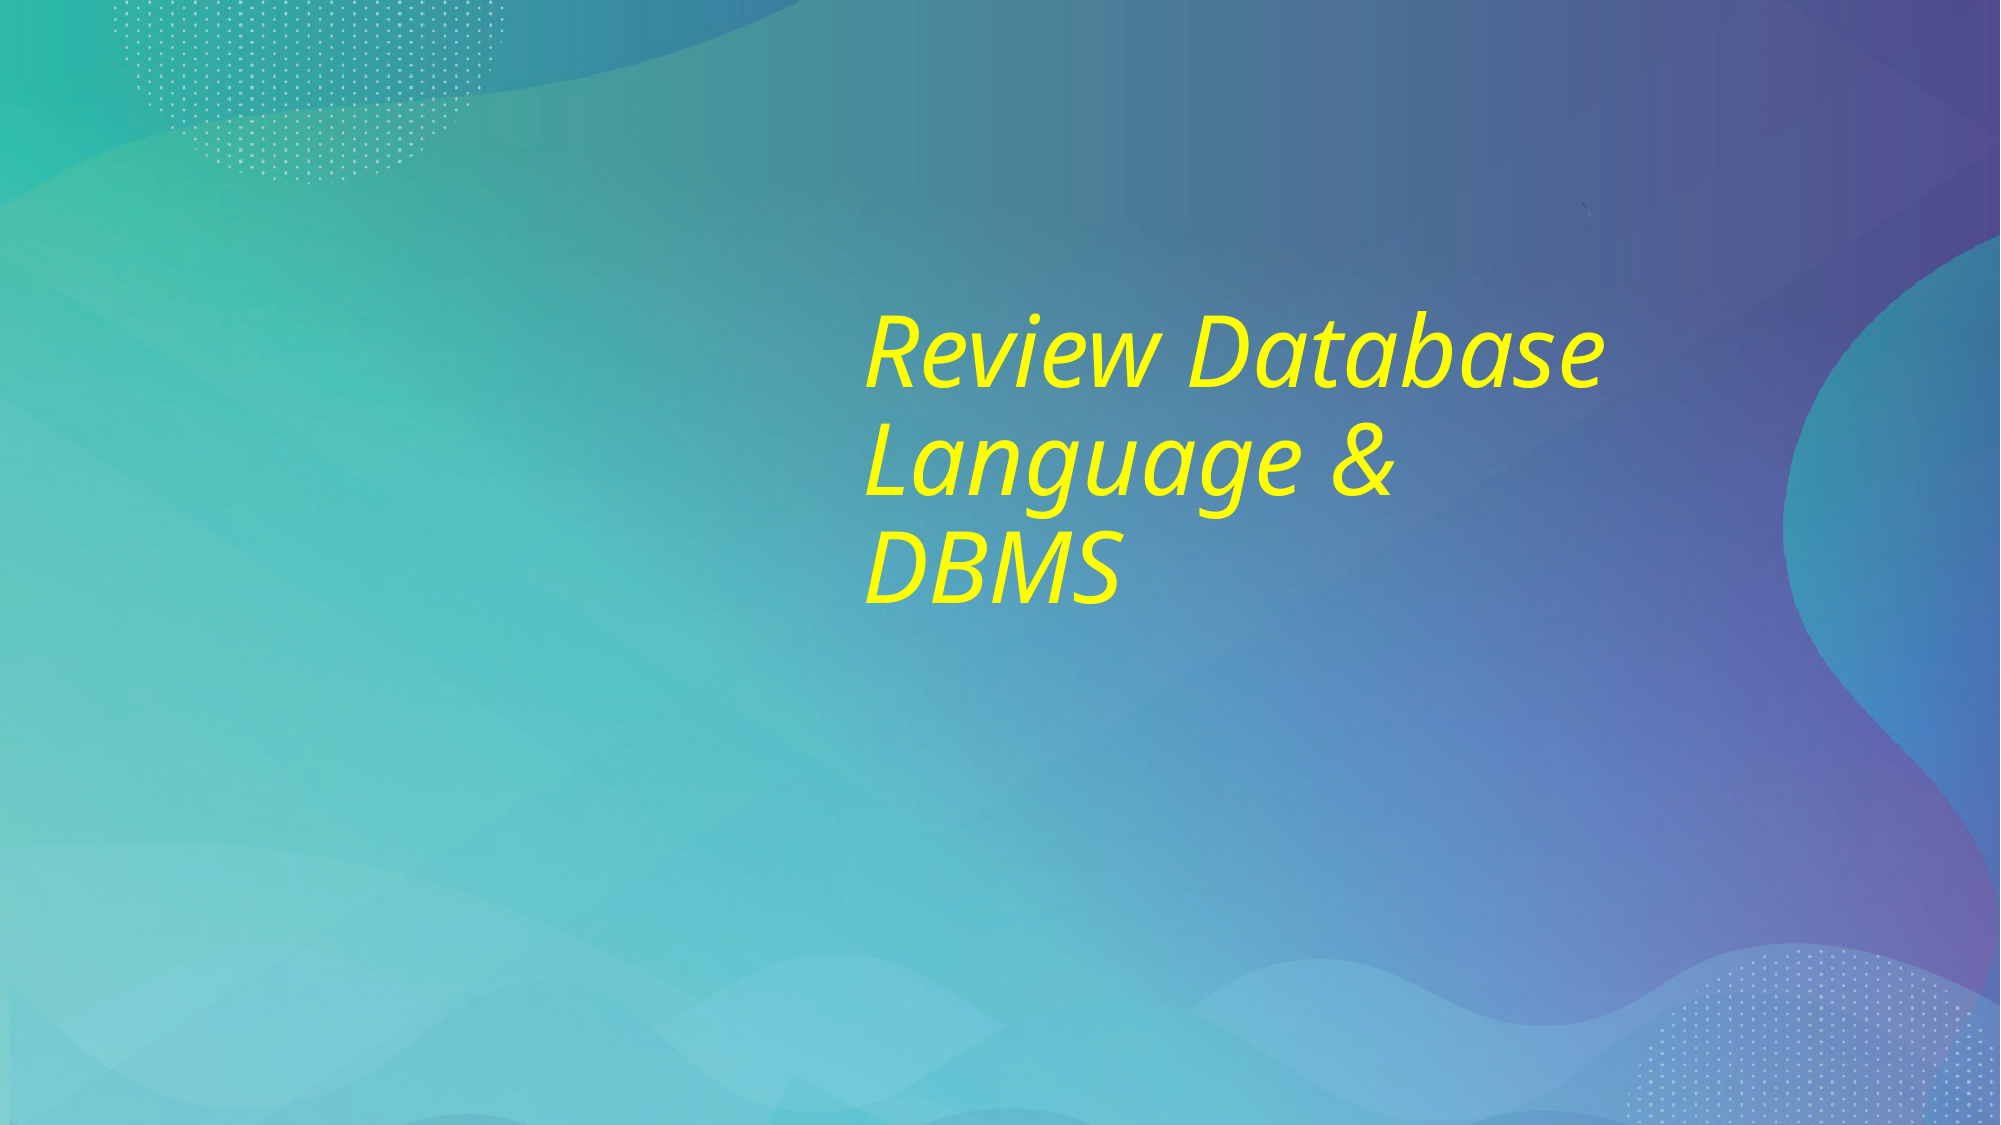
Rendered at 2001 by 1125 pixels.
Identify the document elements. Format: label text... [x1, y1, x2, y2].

title Review Database Language & DBMS [847, 280, 1639, 633]
picture [0, 0, 2000, 1125]
